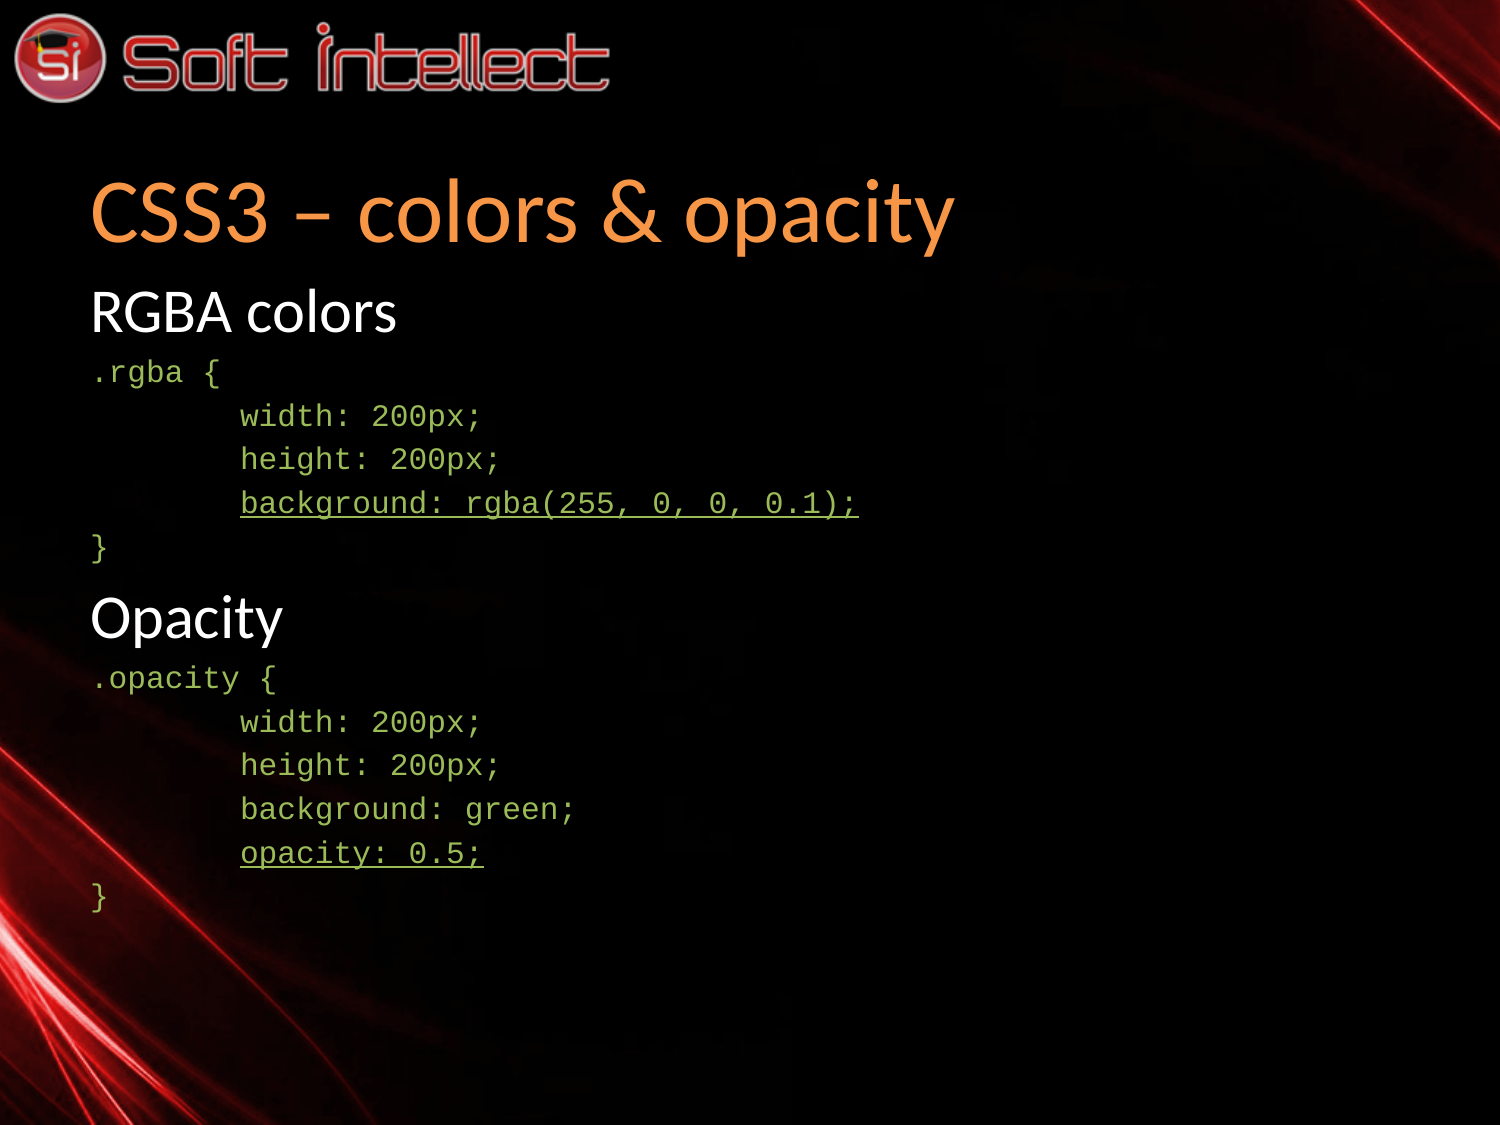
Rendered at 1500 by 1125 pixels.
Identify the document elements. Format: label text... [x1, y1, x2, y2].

picture [0, 0, 1500, 1125]
list RGBA colors .rgba { width: 200px; height: 200px; background: rgba(255, 0, 0, 0.1); } Opacity .opacity { width: 200px; height: 200px; background: green; opacity: 0.5; } [75, 262, 1425, 1005]
title CSS3 – colors & opacity [75, 112, 1488, 300]
